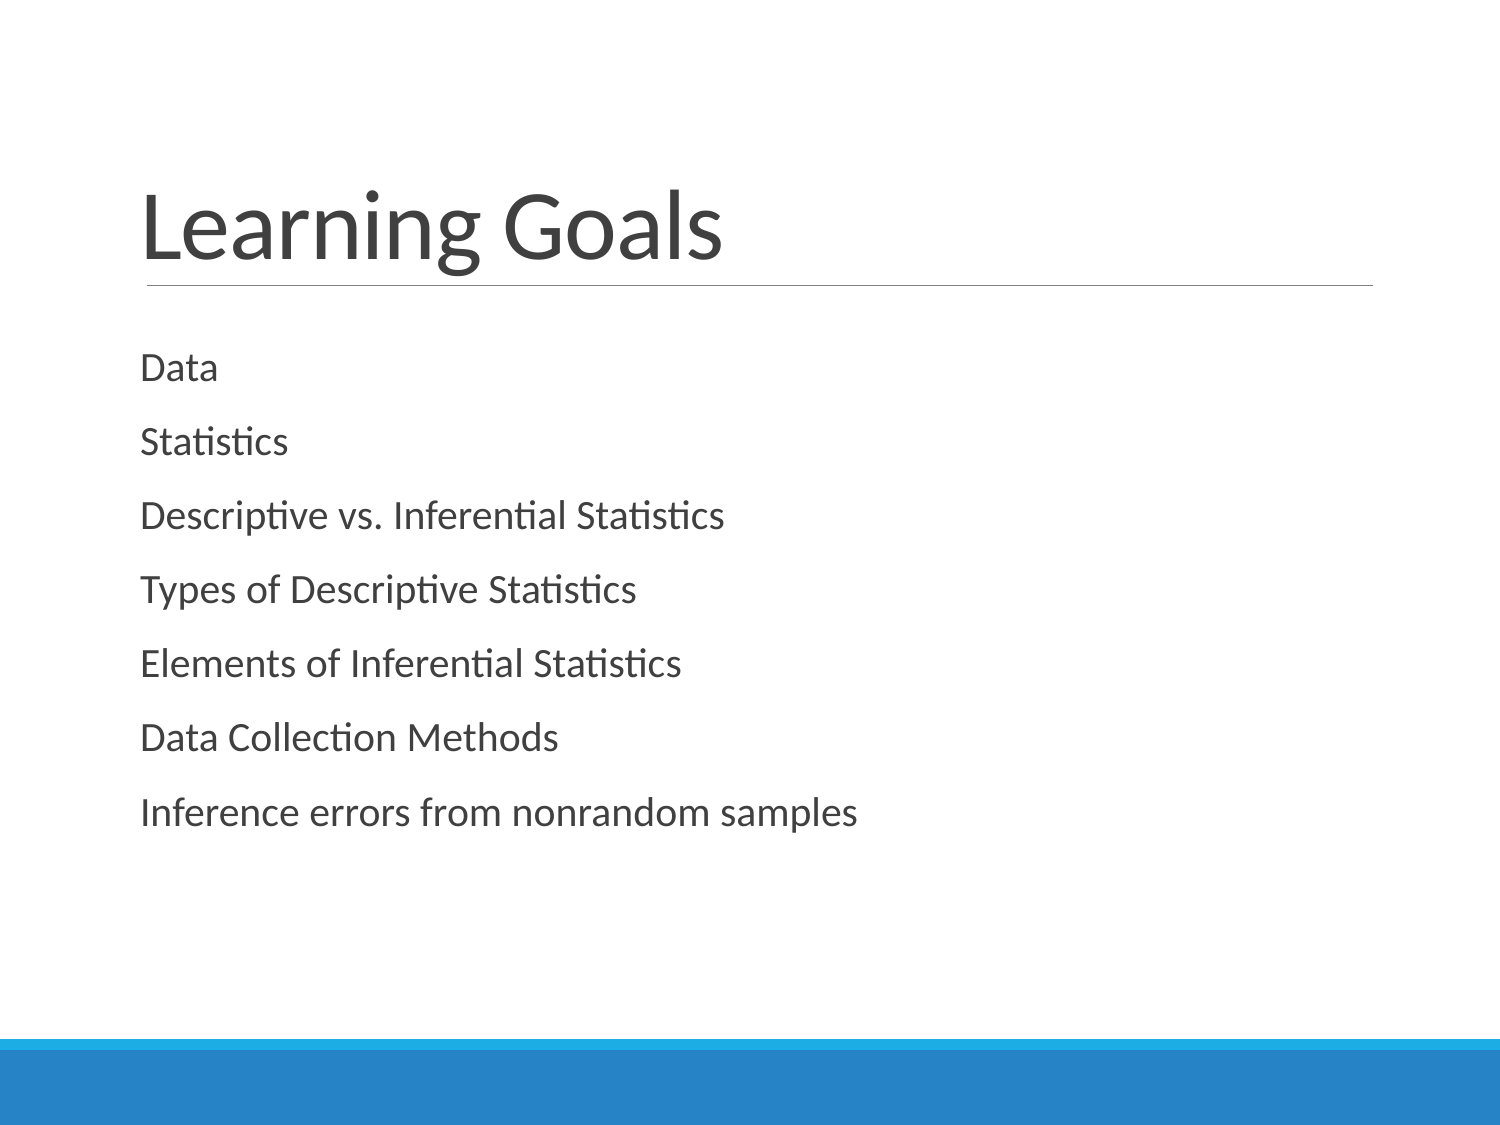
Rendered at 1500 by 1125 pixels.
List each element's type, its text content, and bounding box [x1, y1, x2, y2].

list Data Statistics Descriptive vs. Inferential Statistics Types of Descriptive Statistics Elements of Inferential Statistics Data Collection Methods Inference errors from nonrandom samples [125, 337, 1438, 975]
title Learning Goals [125, 99, 1388, 288]
